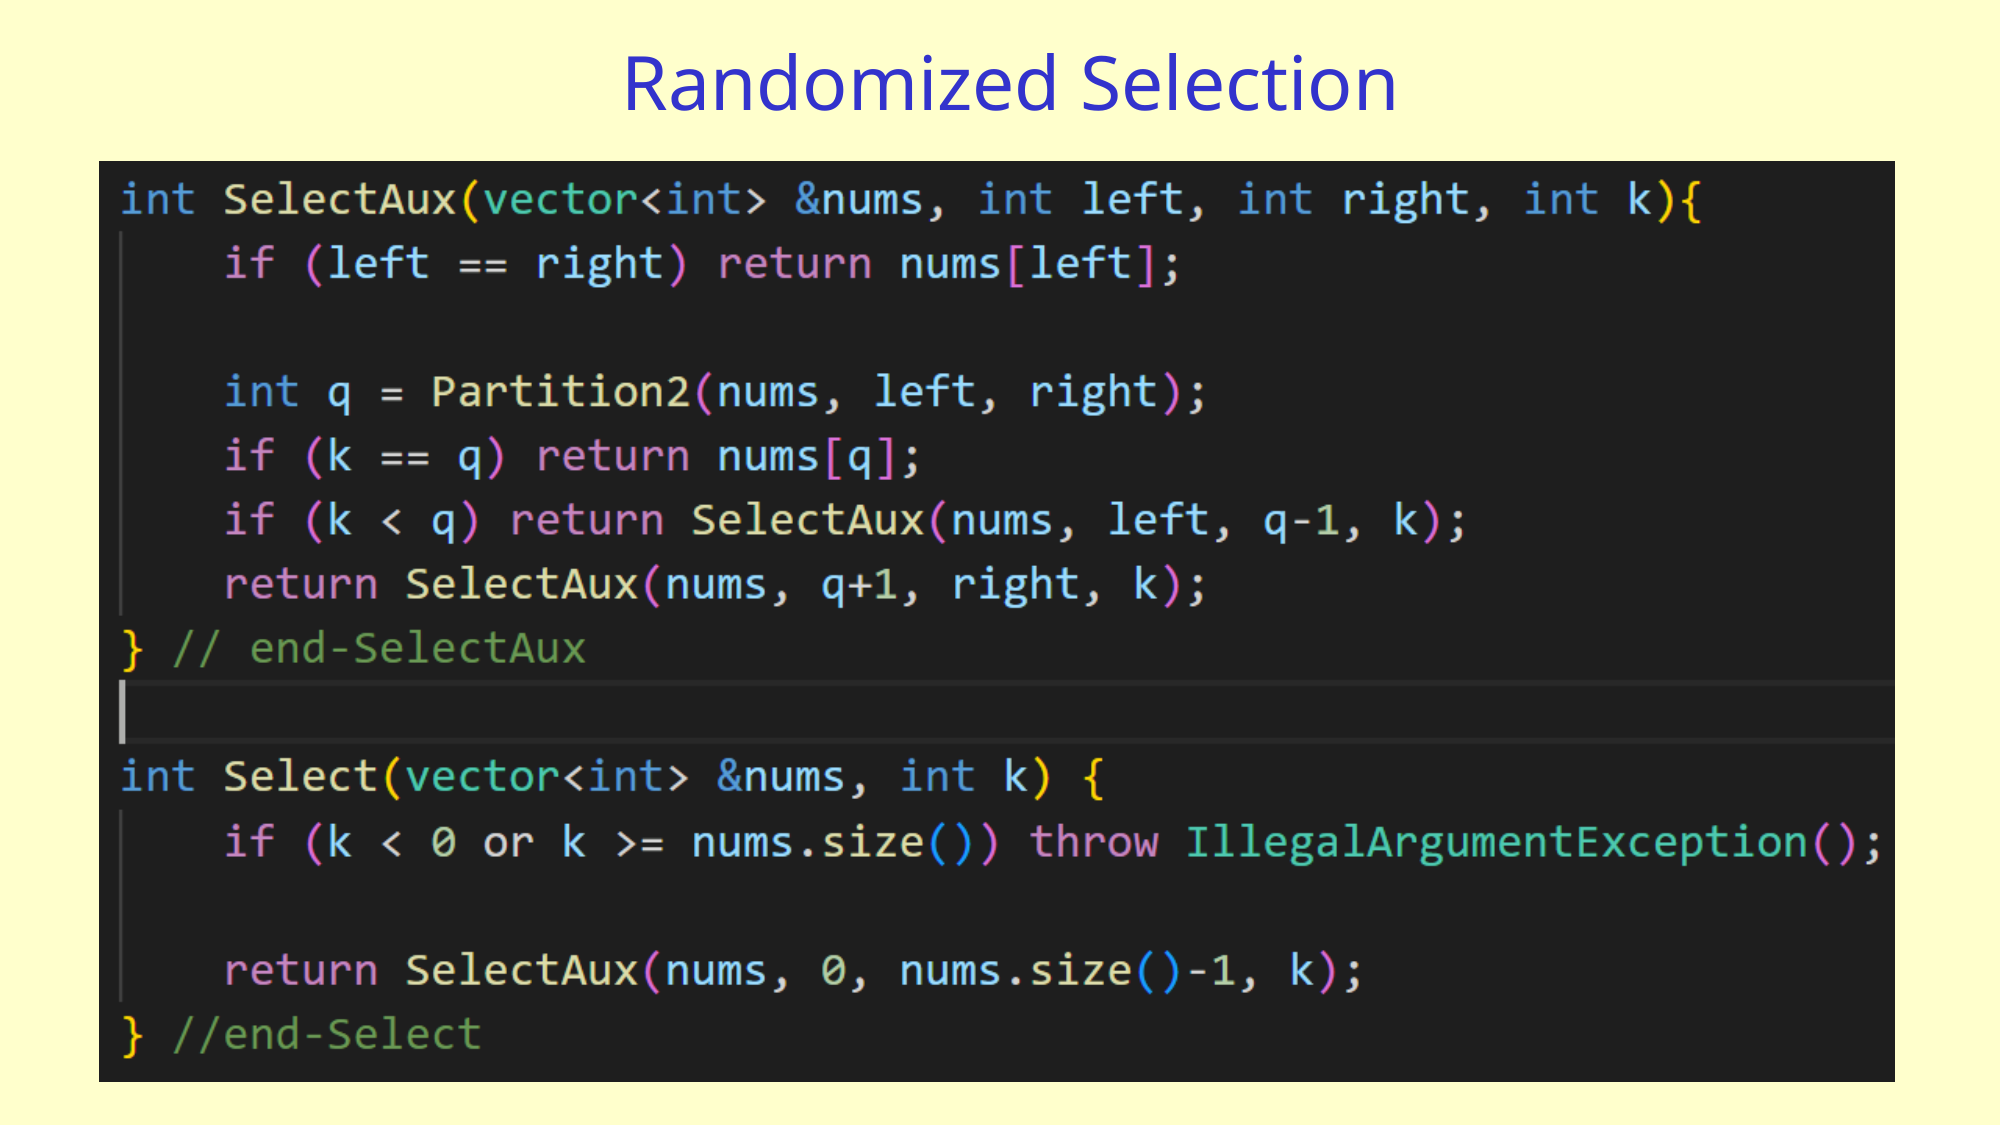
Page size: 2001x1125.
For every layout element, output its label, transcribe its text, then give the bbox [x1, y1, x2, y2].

title Randomized Selection [295, 23, 1727, 138]
picture [99, 161, 1896, 1083]
